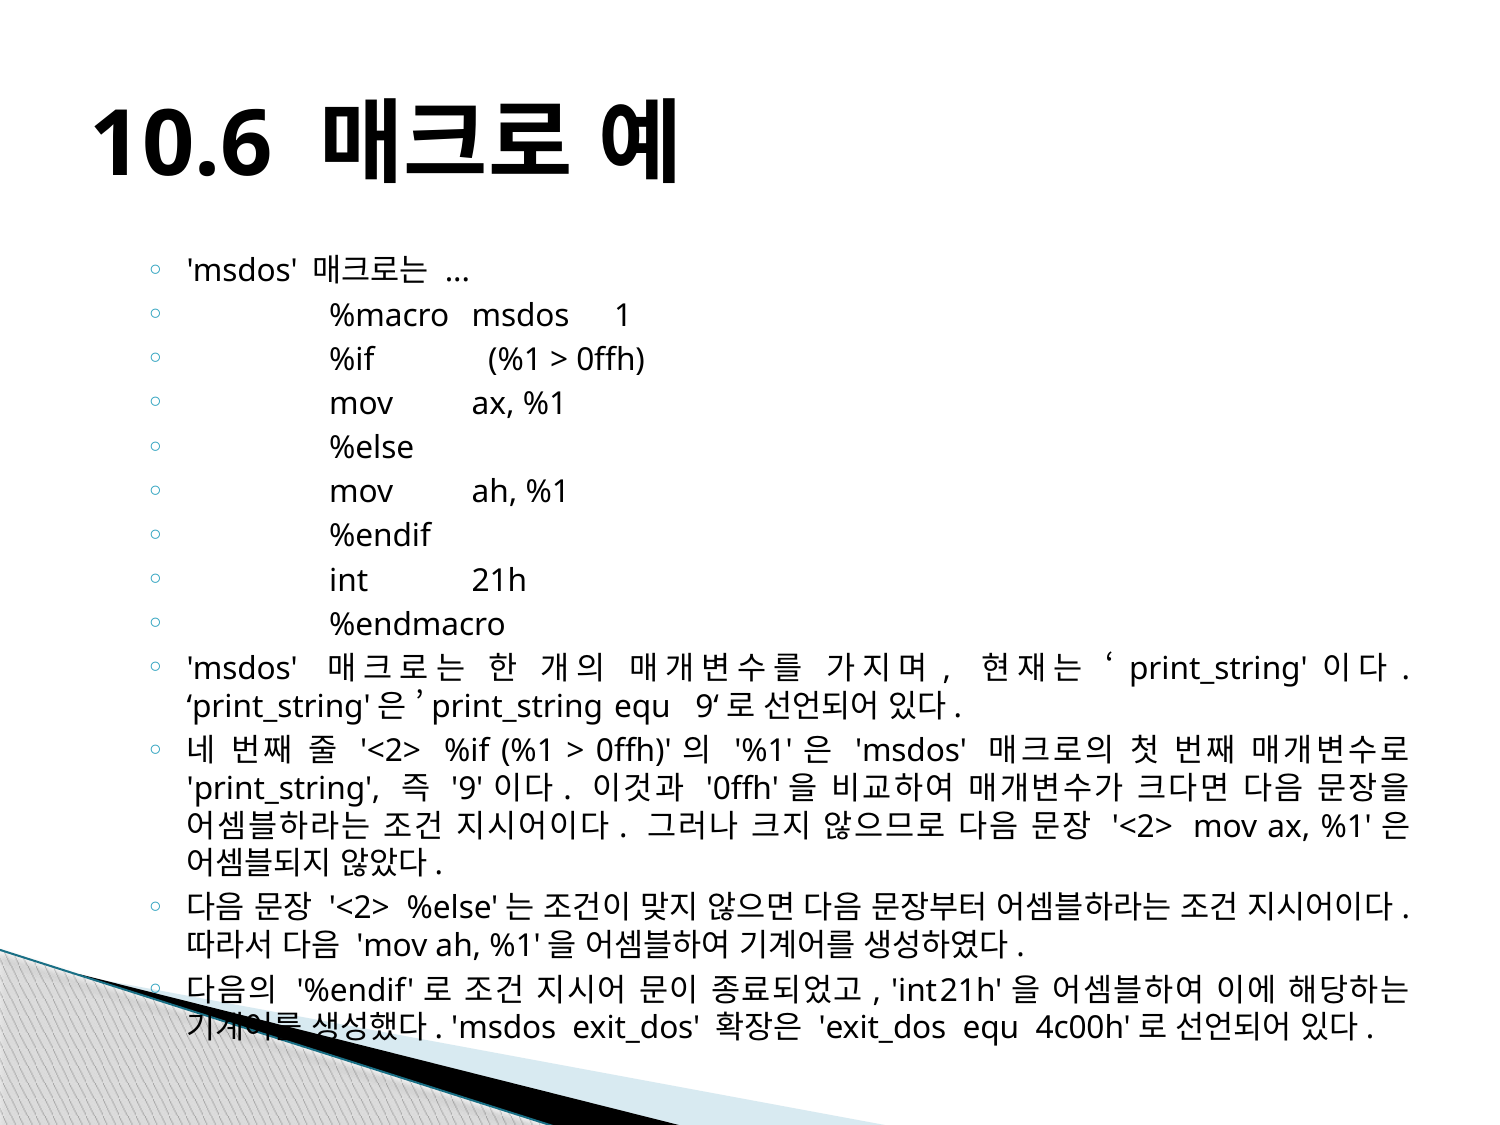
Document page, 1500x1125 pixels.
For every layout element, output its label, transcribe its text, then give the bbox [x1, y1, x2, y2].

list 'msdos' 매크로는 ... %macro msdos 1 %if (%1 > 0ffh) mov ax, %1 %else mov ah, %1 %endif int 21h %endmacro 'msdos' 매크로는 한 개의 매개변수를 가지며, 현재는 ‘print_string'이다. ‘print_string'은 ’print_string equ 9‘로 선언되어 있다. 네 번째 줄 '<2> %if (%1 > 0ffh)'의 '%1'은 'msdos' 매크로의 첫 번째 매개변수로 'print_string', 즉 '9'이다. 이것과 '0ffh'을 비교하여 매개변수가 크다면 다음 문장을 어셈블하라는 조건 지시어이다. 그러나 크지 않으므로 다음 문장 '<2> mov ax, %1'은 어셈블되지 않았다. 다음 문장 '<2> %else'는 조건이 맞지 않으면 다음 문장부터 어셈블하라는 조건 지시어이다. 따라서 다음 'mov ah, %1'을 어셈블하여 기계어를 생성하였다. 다음의 '%endif'로 조건 지시어 문이 종료되었고, 'int 21h'을 어셈블하여 이에 해당하는 기계어를 생성했다. 'msdos exit_dos' 확장은 'exit_dos equ 4c00h'로 선언되어 있다. [75, 243, 1425, 1094]
title 10.6 매크로 예 [75, 45, 1425, 233]
